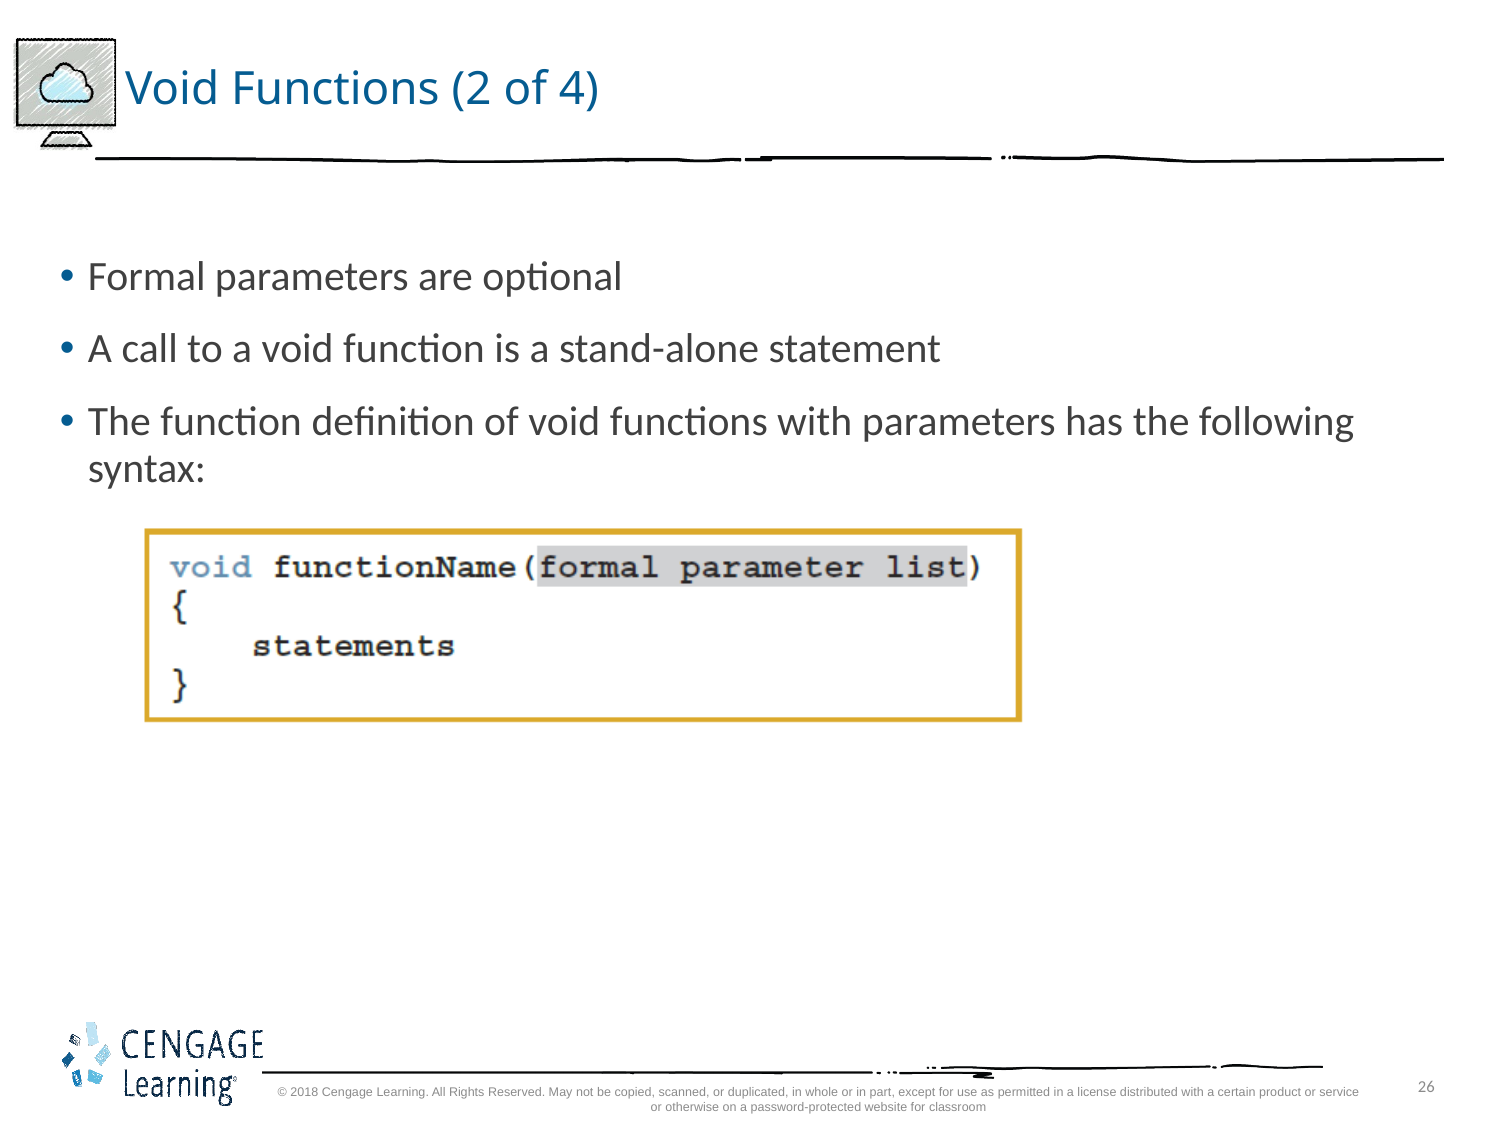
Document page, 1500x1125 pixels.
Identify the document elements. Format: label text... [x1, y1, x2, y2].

picture [95, 155, 1444, 163]
footer © 2018 Cengage Learning. All Rights Reserved. May not be copied, scanned, or duplicated, in whole or in part, except for use as permitted in a license distributed with a certain product or service or otherwise on a password-protected website for classroom [262, 1079, 1375, 1120]
picture [137, 524, 1027, 727]
list Formal parameters are optional A call to a void function is a stand-alone statement The function definition of void functions with parameters has the following syntax: [59, 252, 1441, 495]
picture [62, 1022, 1323, 1106]
title Void Functions (2 of 4) [125, 66, 1442, 116]
picture [13, 36, 117, 151]
